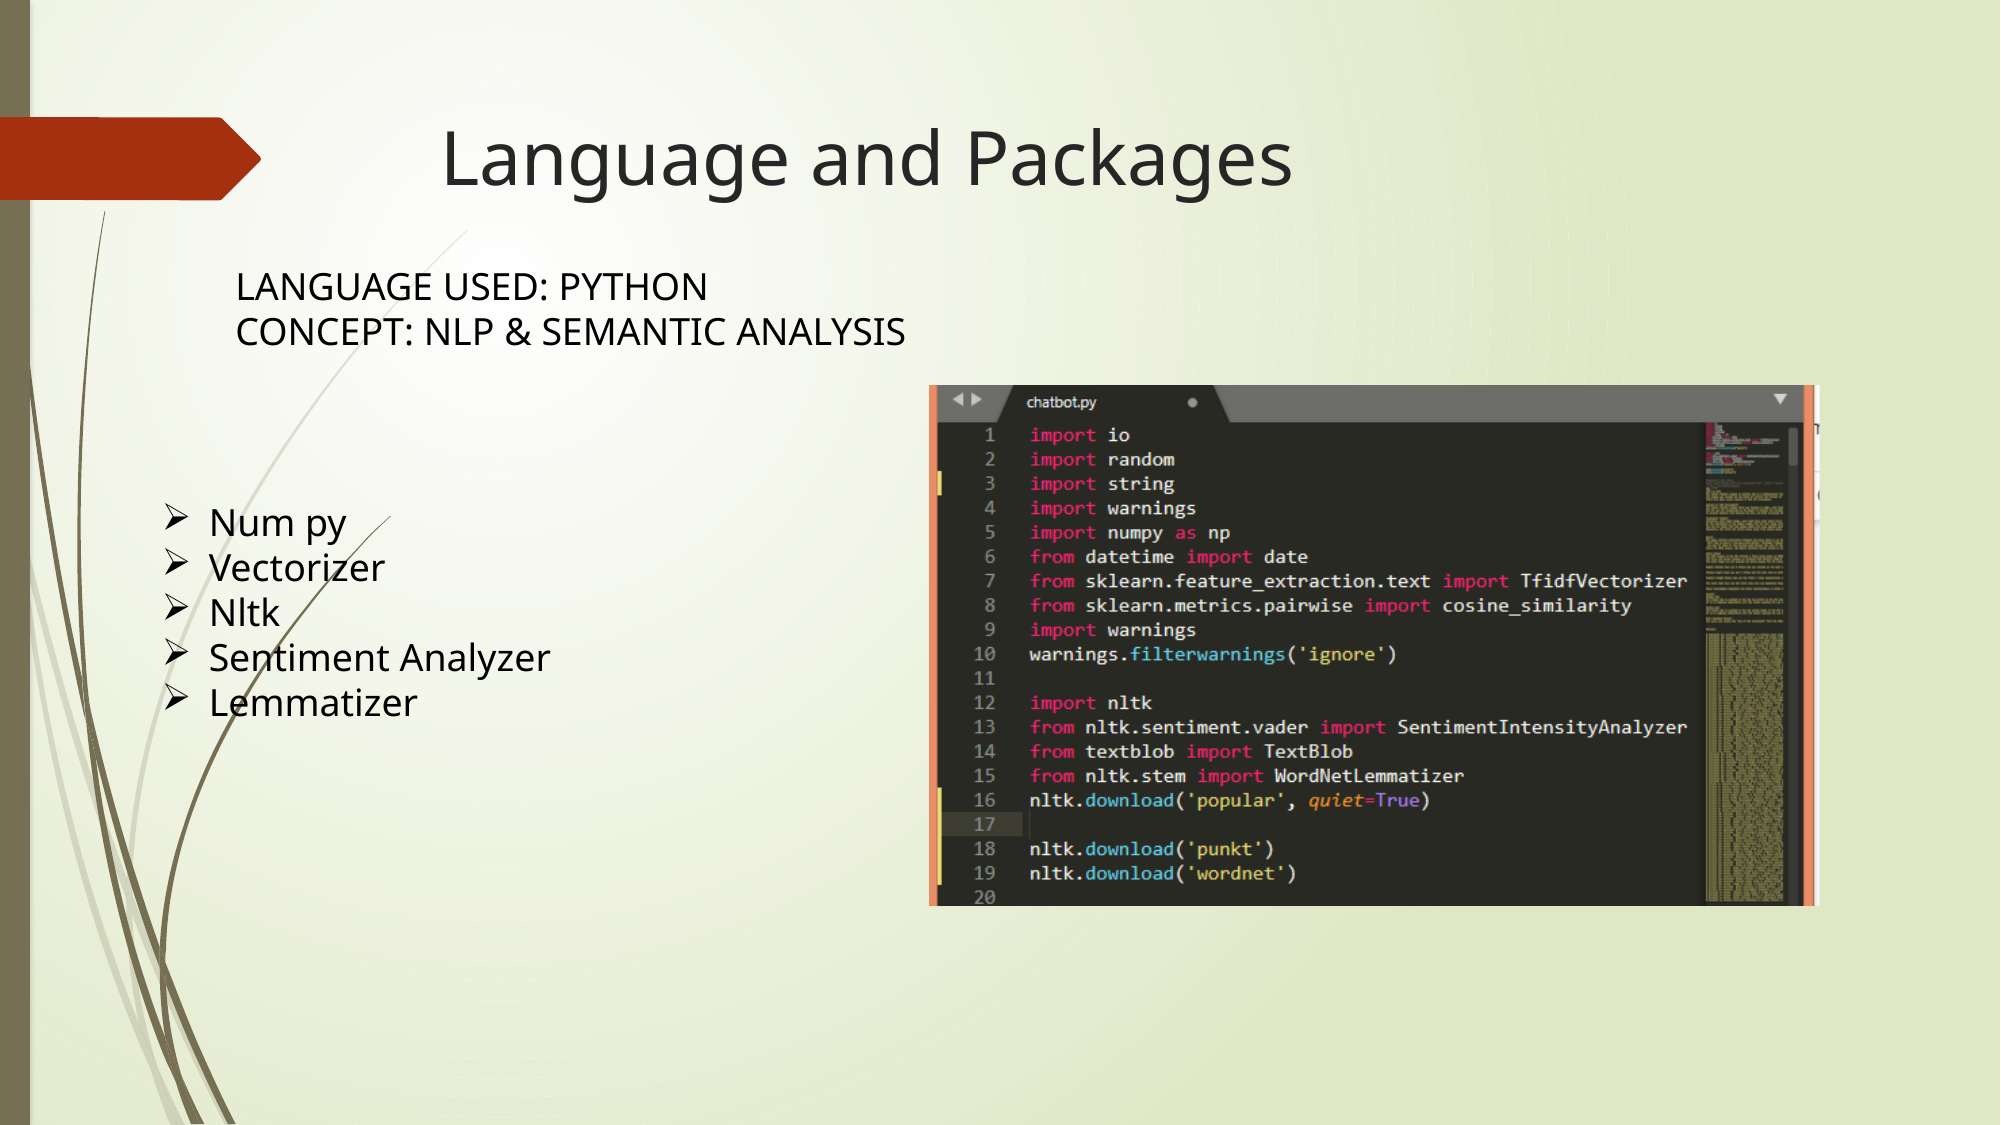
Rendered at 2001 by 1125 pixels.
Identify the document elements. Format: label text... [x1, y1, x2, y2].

title Language and Packages [425, 102, 1888, 313]
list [928, 385, 1820, 906]
text_box LANGUAGE USED: PYTHON CONCEPT: NLP & SEMANTIC ANALYSIS [220, 255, 932, 361]
text_box Num py Vectorizer Nltk Sentiment Analyzer Lemmatizer [147, 491, 567, 732]
